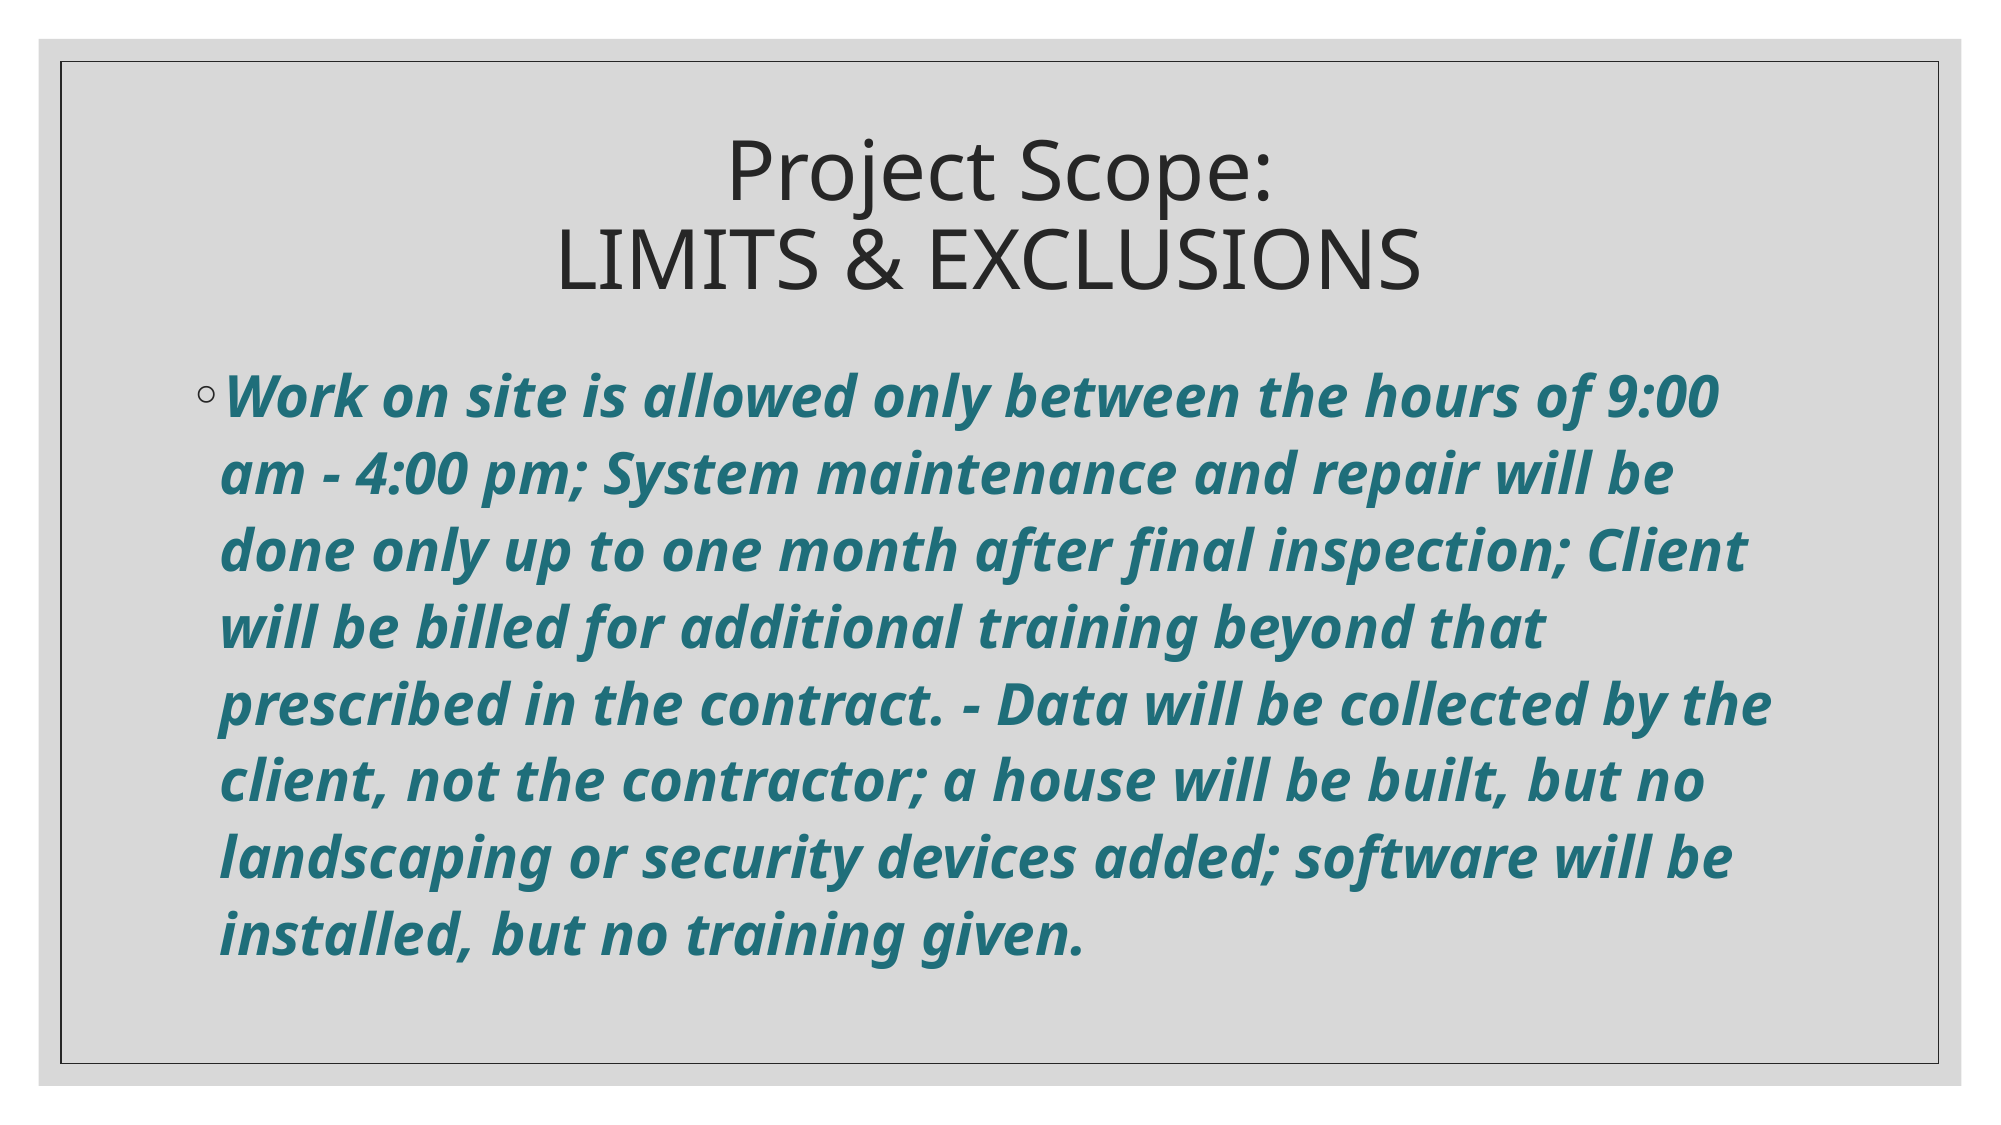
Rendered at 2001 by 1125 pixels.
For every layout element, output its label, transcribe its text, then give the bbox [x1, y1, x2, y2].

list Work on site is allowed only between the hours of 9:00 am - 4:00 pm; System maintenance and repair will be done only up to one month after final inspection; Client will be billed for additional training beyond that prescribed in the contract. - Data will be collected by the client, not the contractor; a house will be built, but no landscaping or security devices added; software will be installed, but no training given. [174, 345, 1825, 977]
title Project Scope: LIMITS & EXCLUSIONS [174, 105, 1825, 331]
